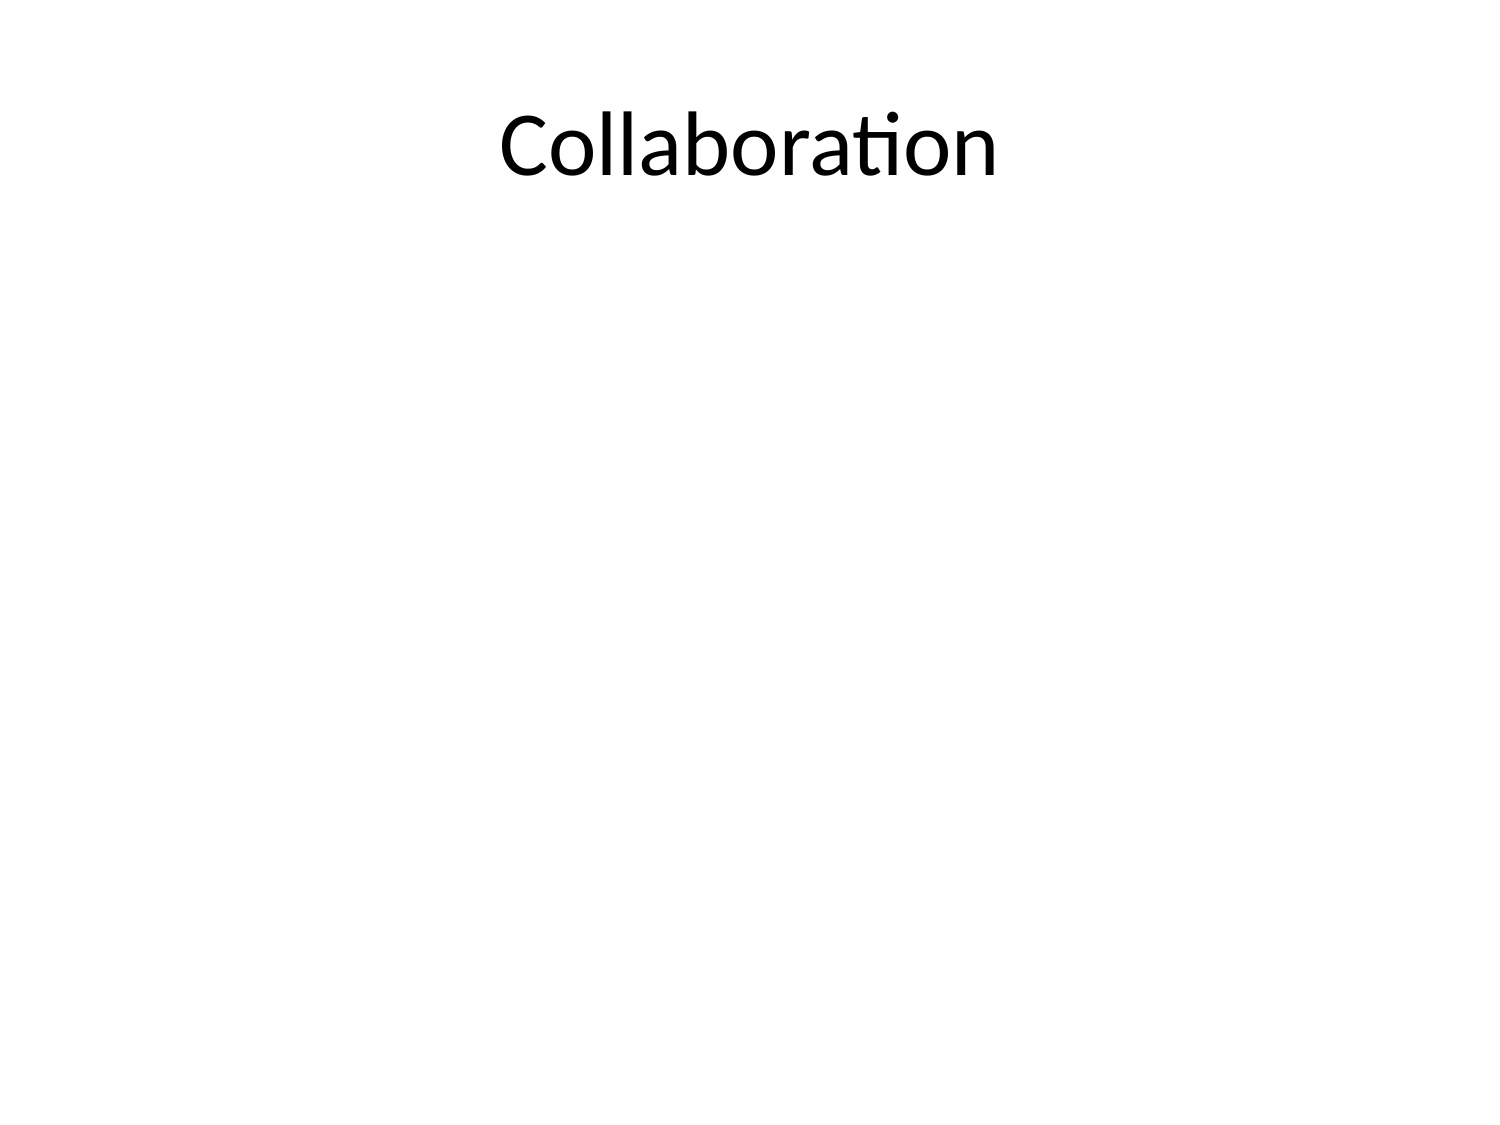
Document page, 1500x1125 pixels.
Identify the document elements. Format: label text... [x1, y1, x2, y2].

title Collaboration [75, 45, 1425, 233]
